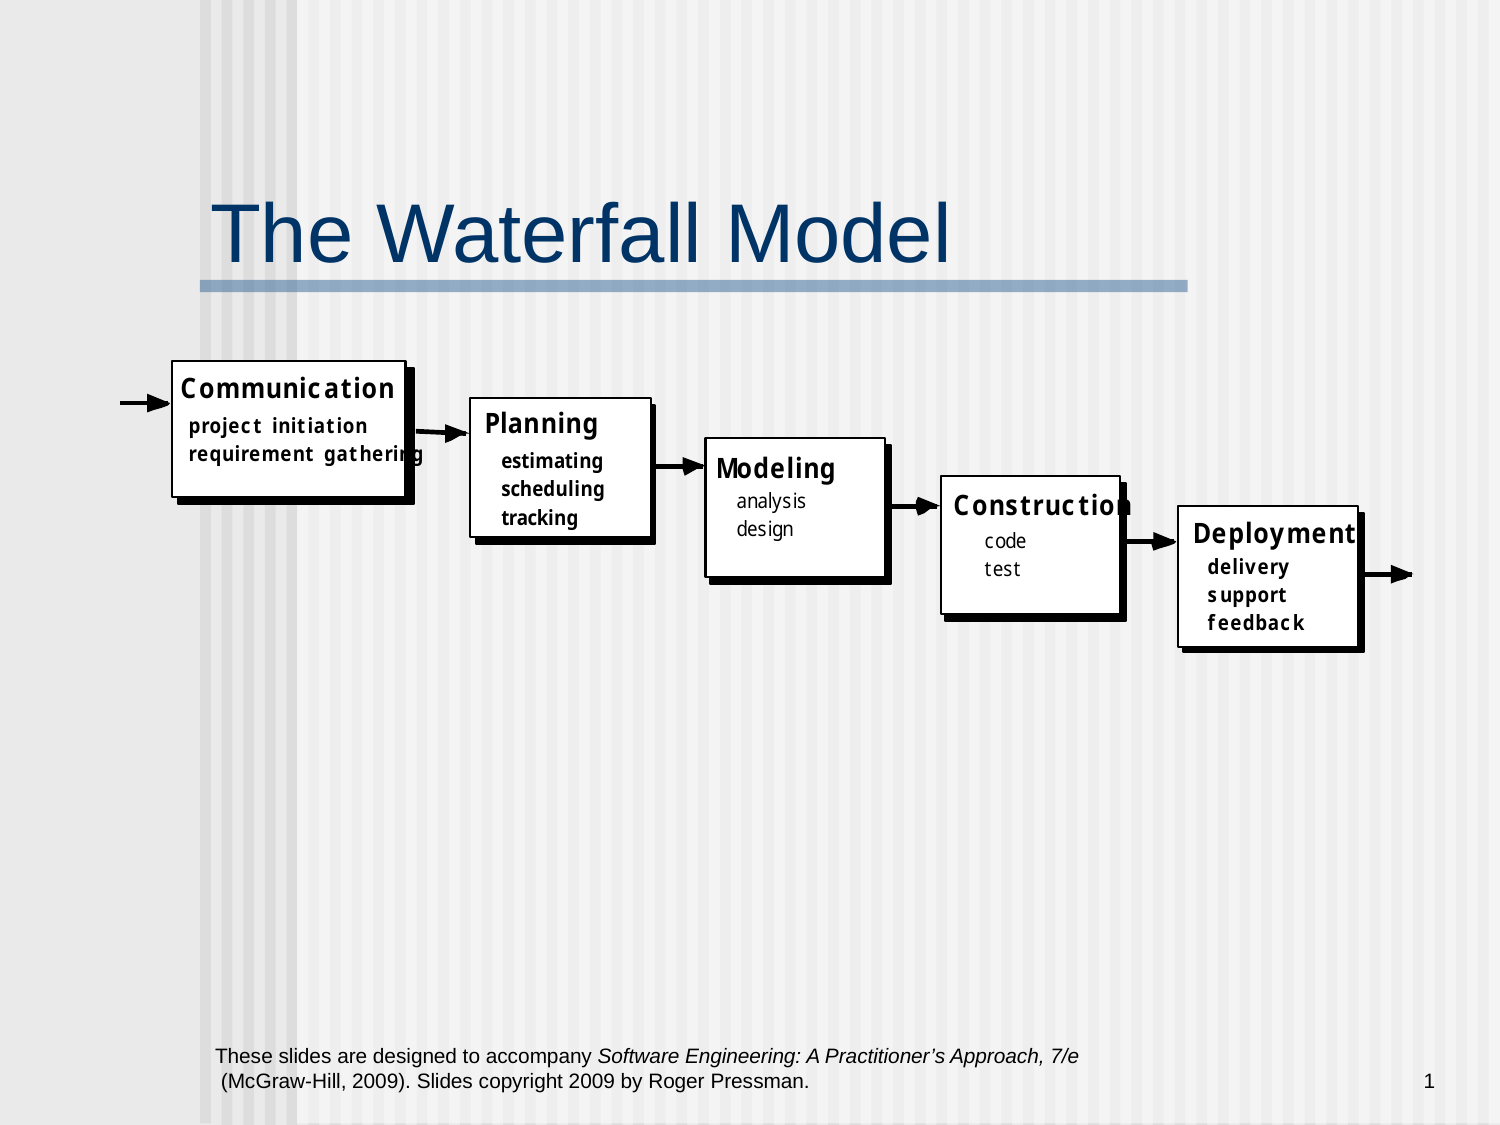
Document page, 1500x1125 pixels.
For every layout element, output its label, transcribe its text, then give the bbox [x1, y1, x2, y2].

picture [119, 341, 1417, 655]
title The Waterfall Model [199, 174, 967, 340]
slide_number 1 [1237, 1024, 1451, 1101]
footer These slides are designed to accompany Software Engineering: A Practitioner’s Approach, 7/e (McGraw-Hill, 2009). Slides copyright 2009 by Roger Pressman. [199, 1024, 1101, 1101]
